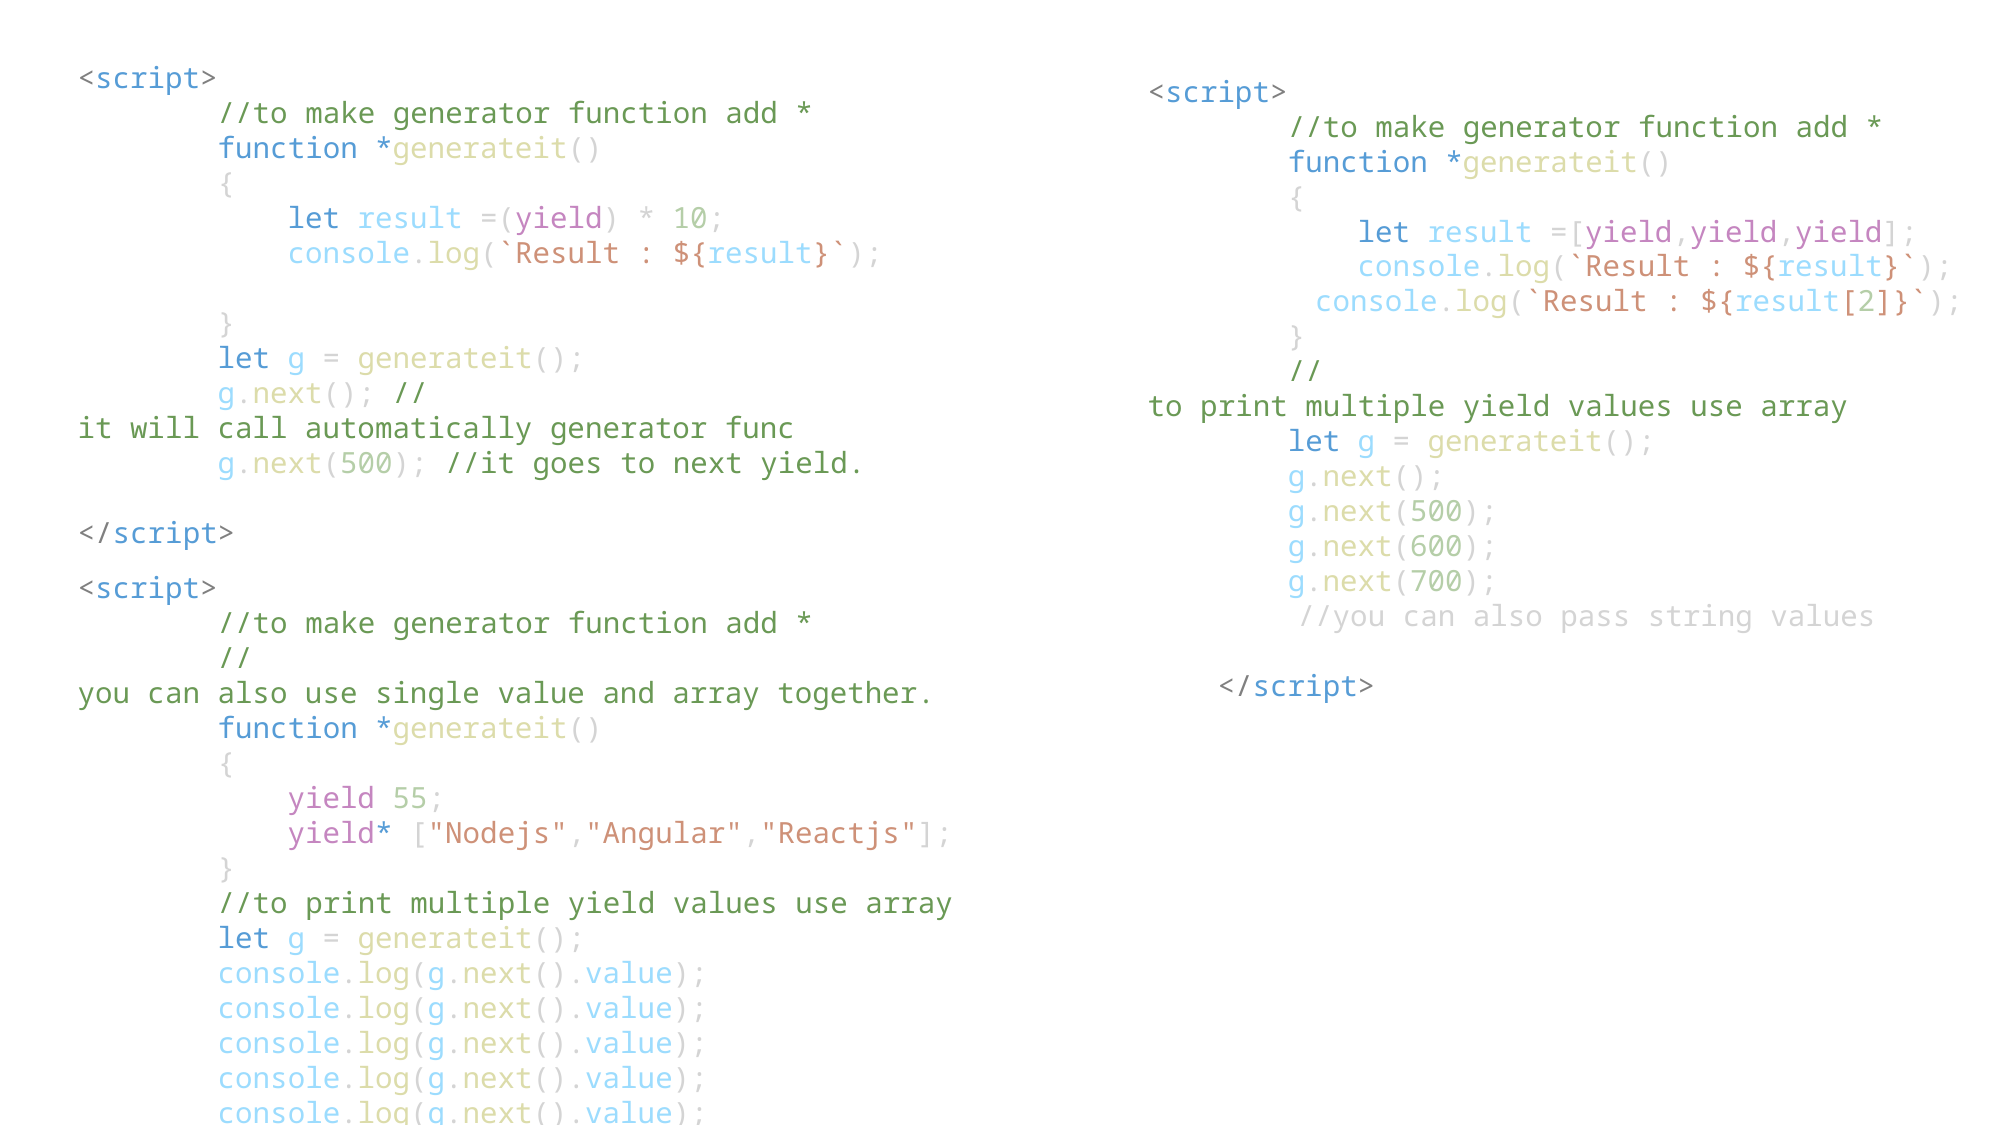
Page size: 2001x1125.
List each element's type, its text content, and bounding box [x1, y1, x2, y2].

text_box <script> //to make generator function add * //you can also use single value and array together. function *generateit() { yield 55; yield* ["Nodejs","Angular","Reactjs"]; } //to print multiple yield values use array let g = generateit(); console.log(g.next().value); console.log(g.next().value); console.log(g.next().value); console.log(g.next().value); console.log(g.next().value); </script> [63, 562, 1063, 1125]
text_box <script> //to make generator function add * function *generateit() { let result =(yield) * 10; console.log(`Result : ${result}`); } let g = generateit(); g.next(); //it will call automatically generator func g.next(500); //it goes to next yield. </script> [63, 52, 1133, 557]
text_box <script> //to make generator function add * function *generateit() { let result =[yield,yield,yield]; console.log(`Result : ${result}`); console.log(`Result : ${result[2]}`); } //to print multiple yield values use array let g = generateit(); g.next(); g.next(500); g.next(600); g.next(700); //you can also pass string values </script> [1133, 65, 2000, 710]
